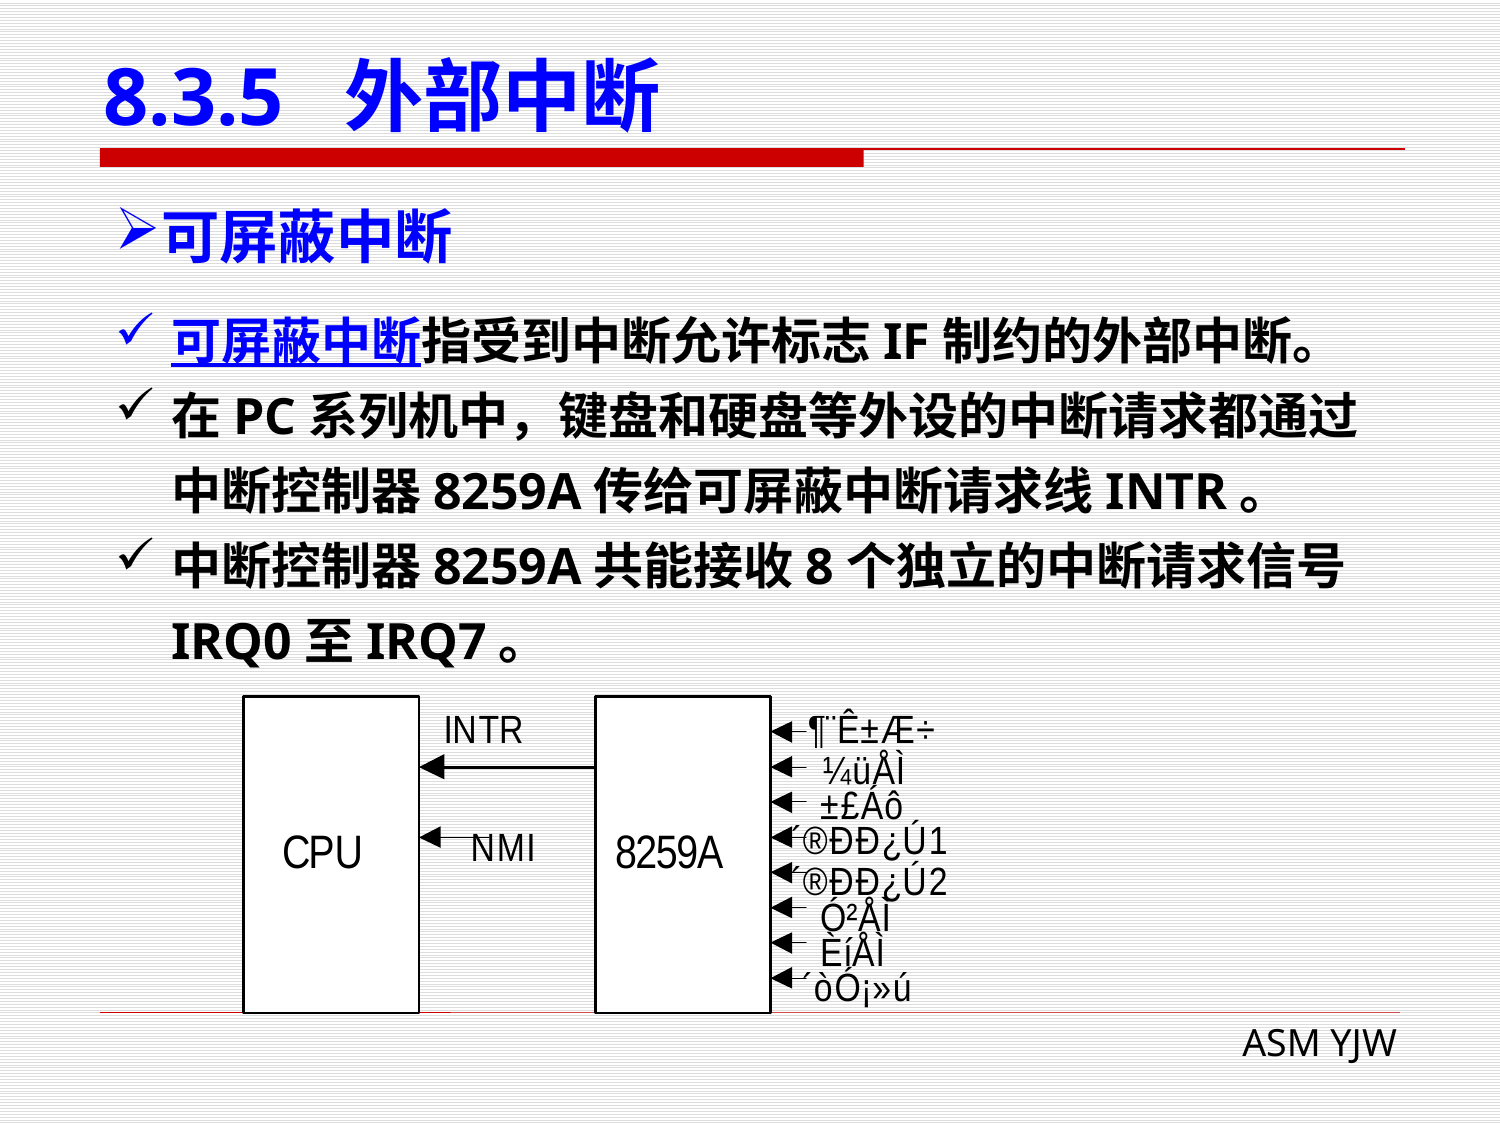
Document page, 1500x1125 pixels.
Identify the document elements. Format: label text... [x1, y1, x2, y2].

text_box 可屏蔽中断指受到中断允许标志IF制约的外部中断。 在PC系列机中，键盘和硬盘等外设的中断请求都通过中断控制器8259A传给可屏蔽中断请求线INTR。 中断控制器8259A共能接收8个独立的中断请求信号IRQ0至IRQ7。 [100, 286, 1400, 677]
title 8.3.5 外部中断 [88, 42, 1448, 149]
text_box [233, 686, 963, 1024]
text_box 可屏蔽中断 [100, 193, 1400, 278]
